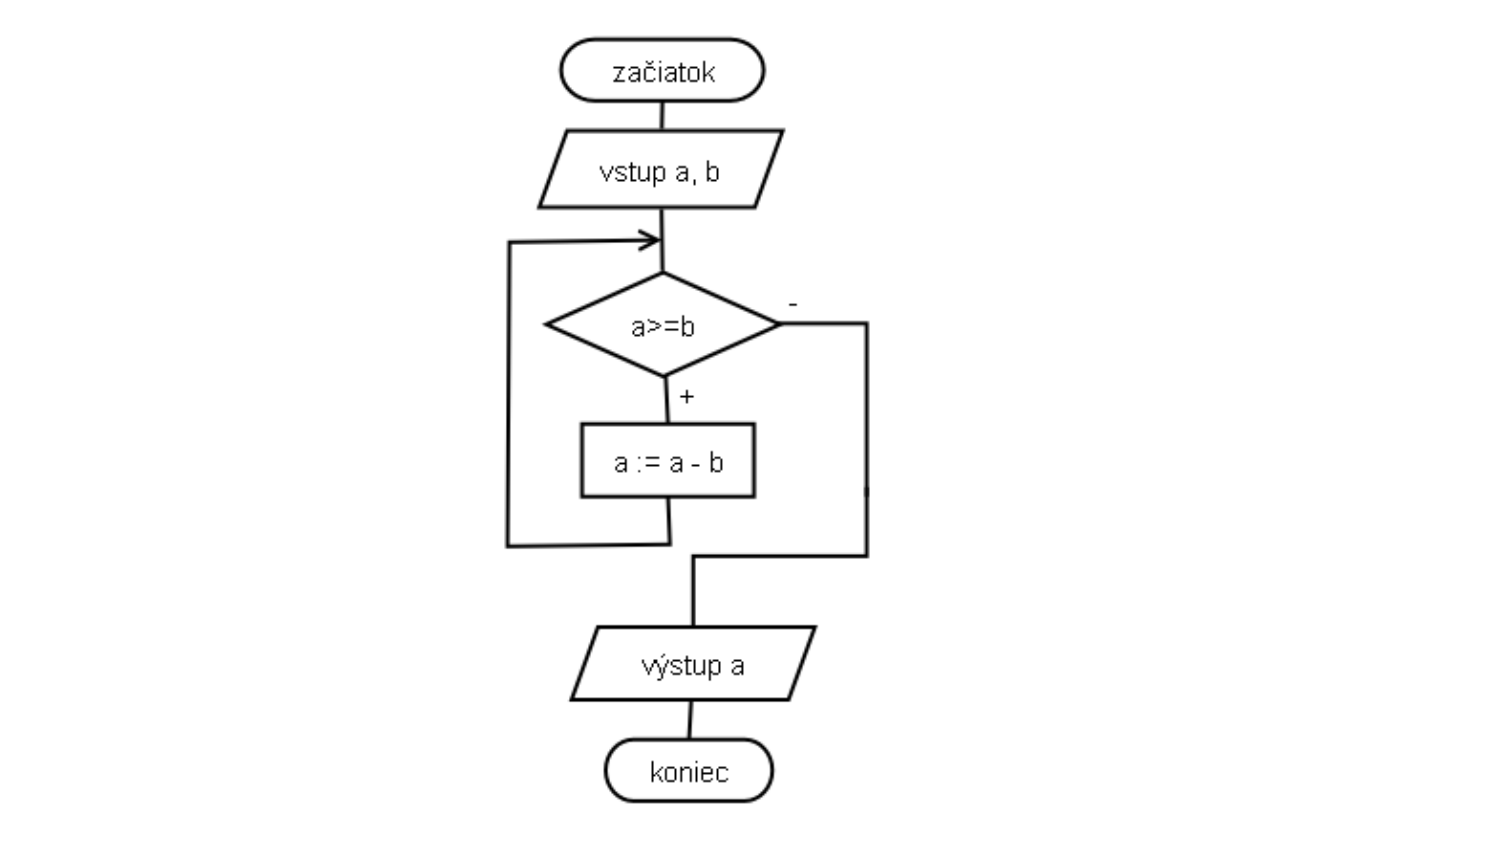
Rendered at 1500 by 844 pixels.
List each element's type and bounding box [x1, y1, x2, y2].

picture [481, 25, 889, 815]
